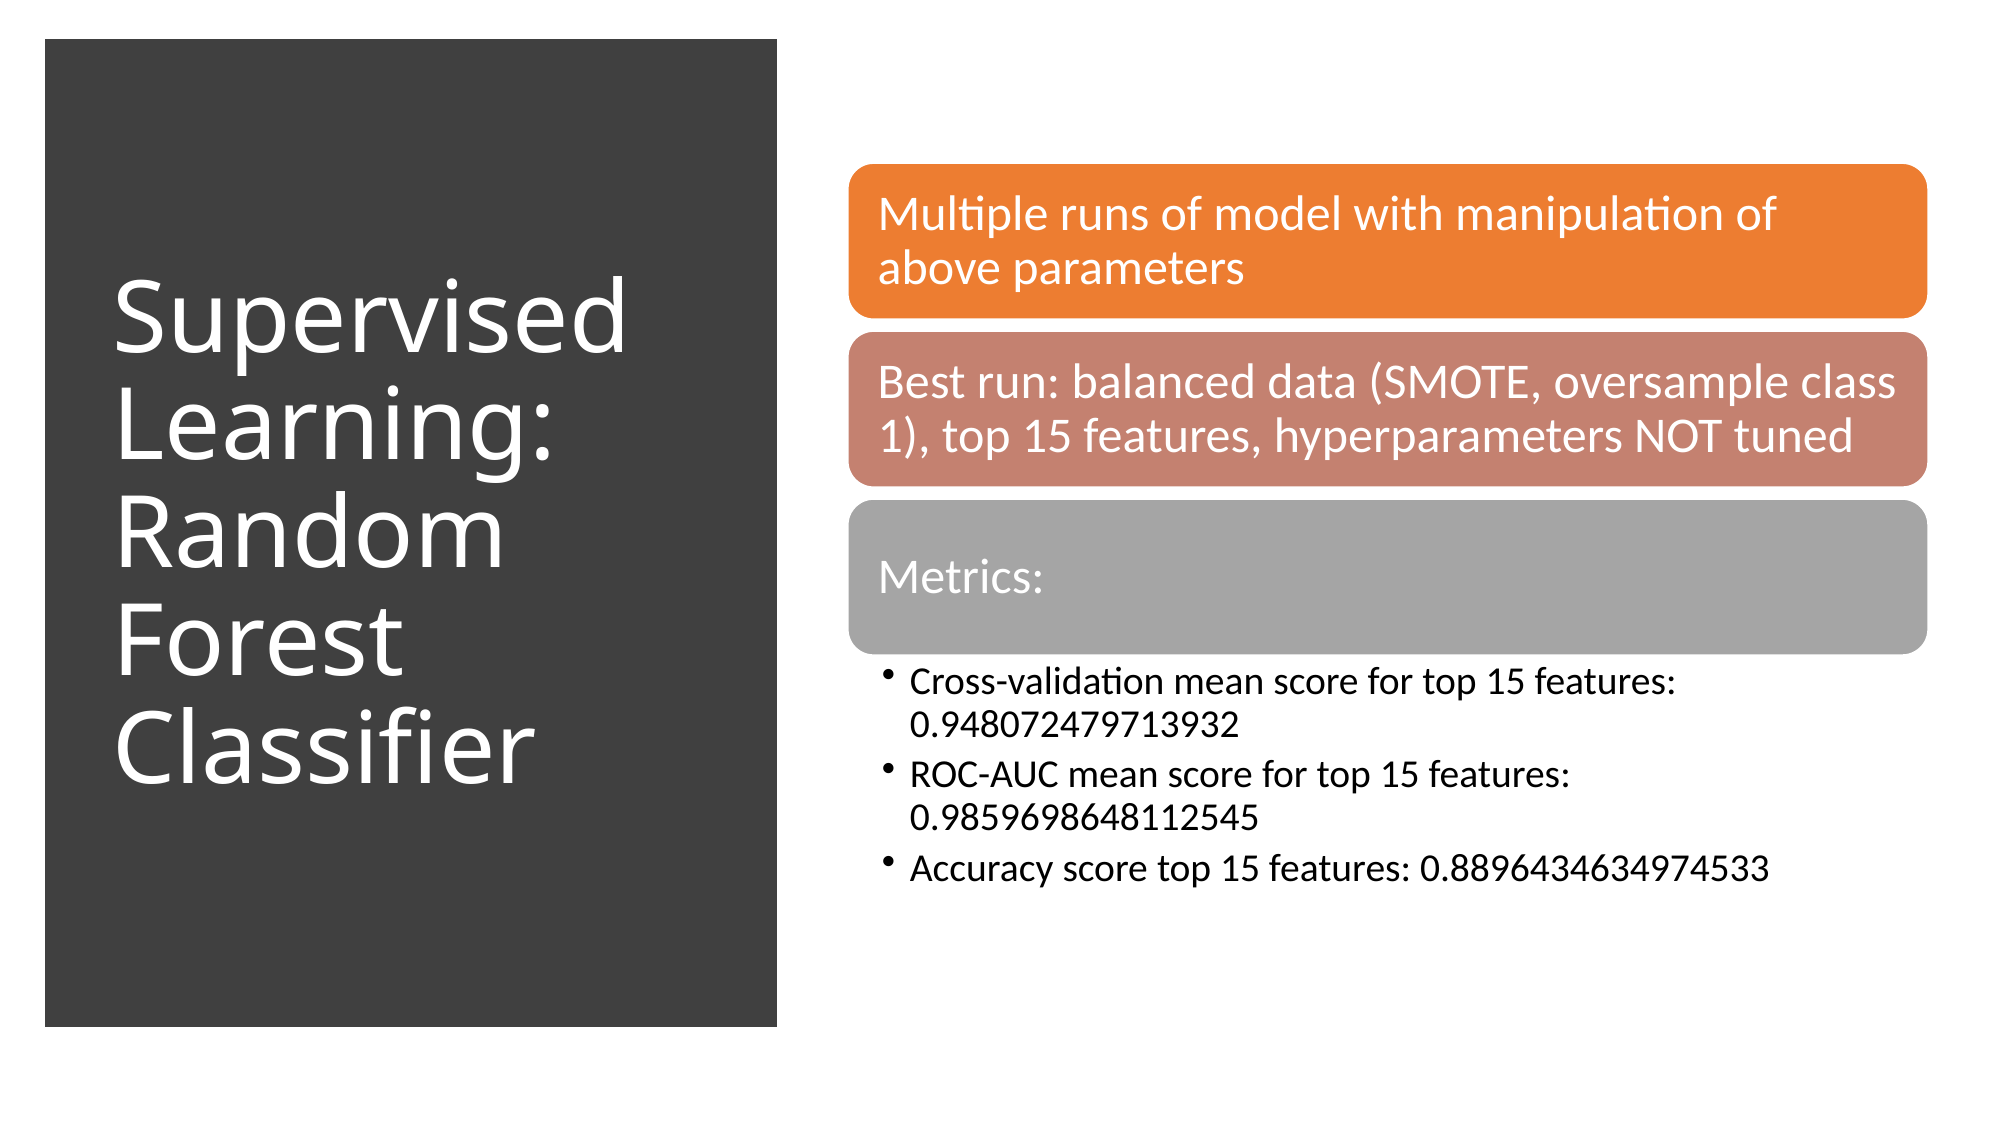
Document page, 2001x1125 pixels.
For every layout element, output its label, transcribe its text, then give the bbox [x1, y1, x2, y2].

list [847, 49, 1929, 1018]
title Supervised Learning: Random Forest Classifier [97, 104, 722, 967]
text_box [54, 49, 768, 1018]
